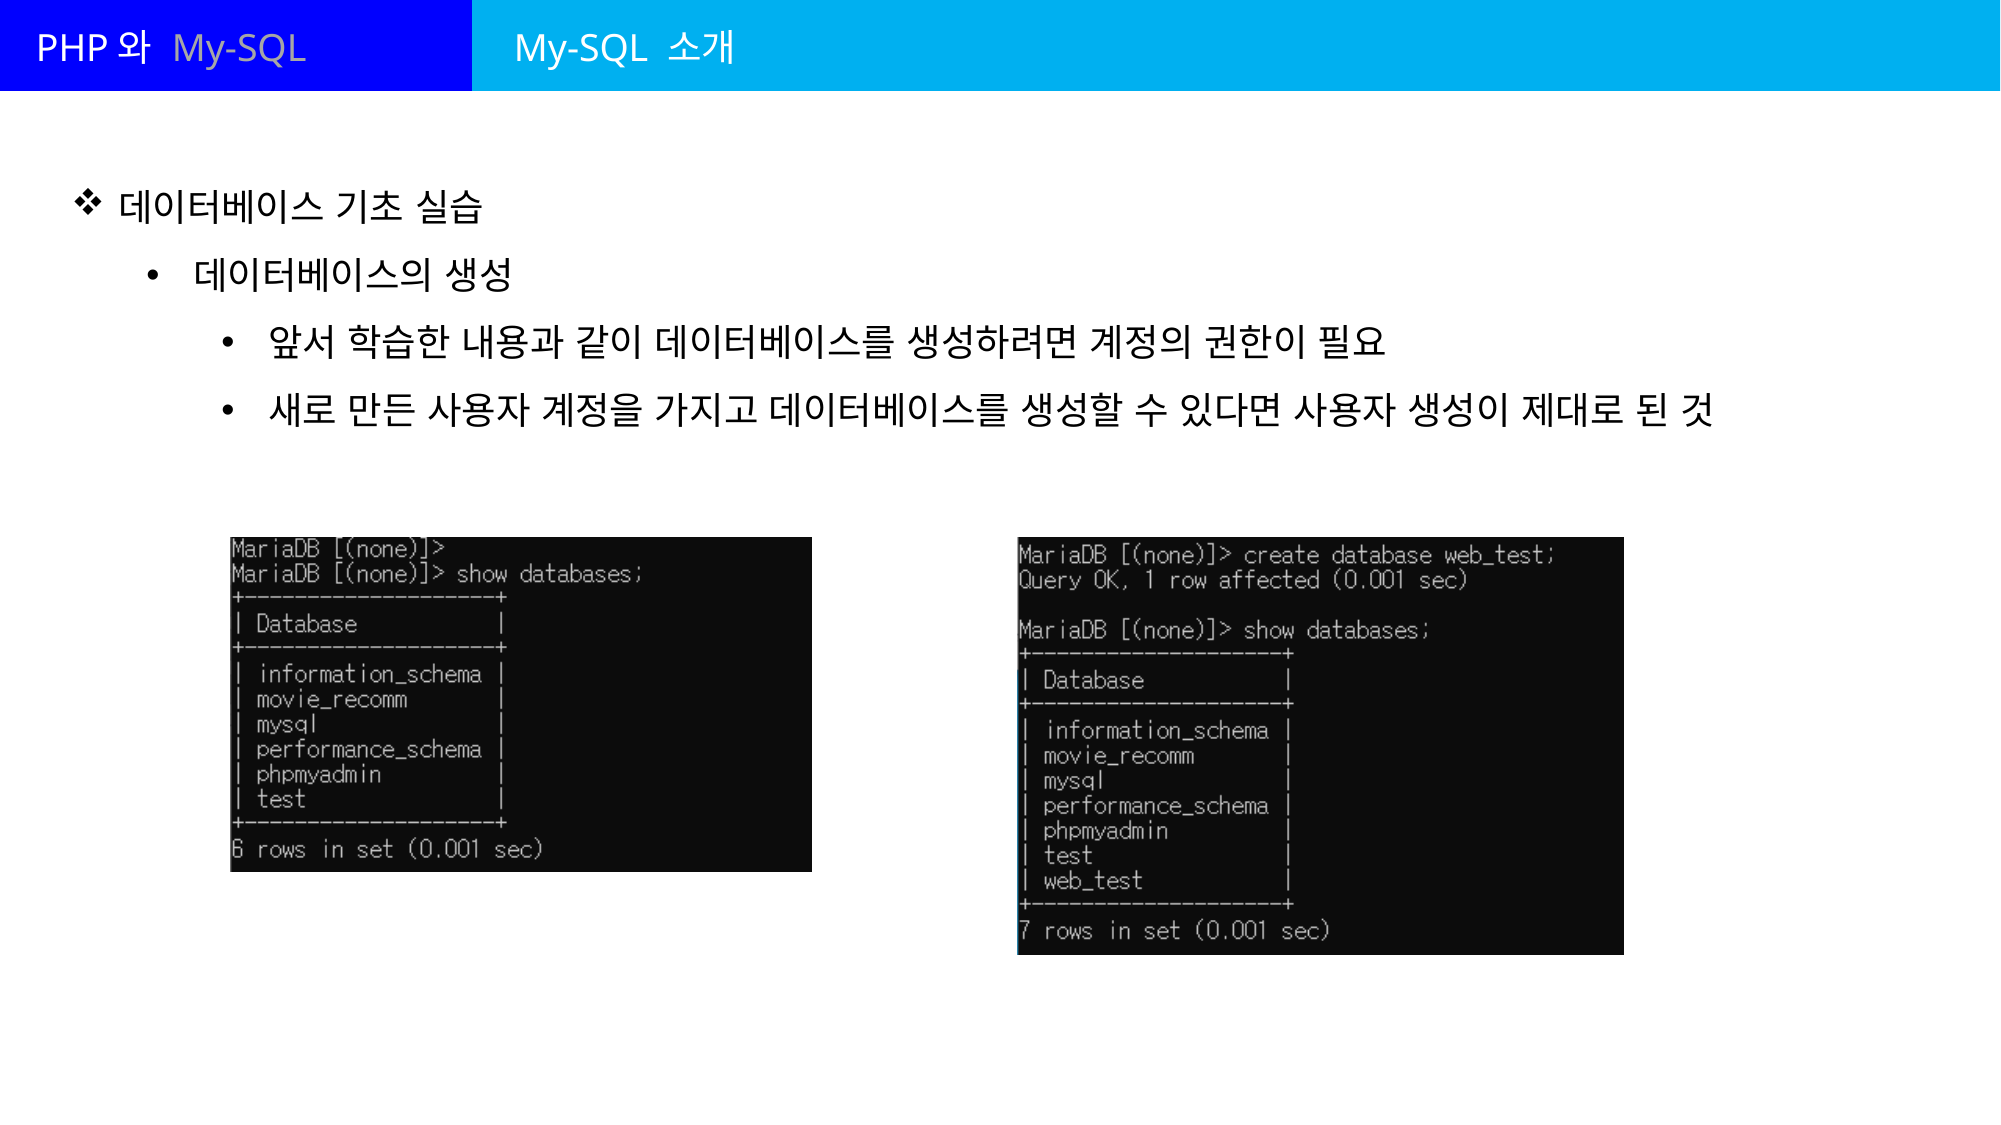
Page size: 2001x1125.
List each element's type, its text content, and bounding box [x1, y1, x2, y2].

picture [1017, 537, 1624, 955]
picture [230, 537, 812, 872]
text_box My-SQL 소개 [499, 16, 752, 77]
text_box PHP와 My-SQL [21, 16, 322, 77]
text_box 데이터베이스 기초 실습 데이터베이스의 생성 앞서 학습한 내용과 같이 데이터베이스를 생성하려면 계정의 권한이 필요 새로 만든 사용자 계정을 가지고 데이터베이스를 생성할 수 있다면 사용자 생성이 제대로 된 것 [56, 154, 1978, 440]
